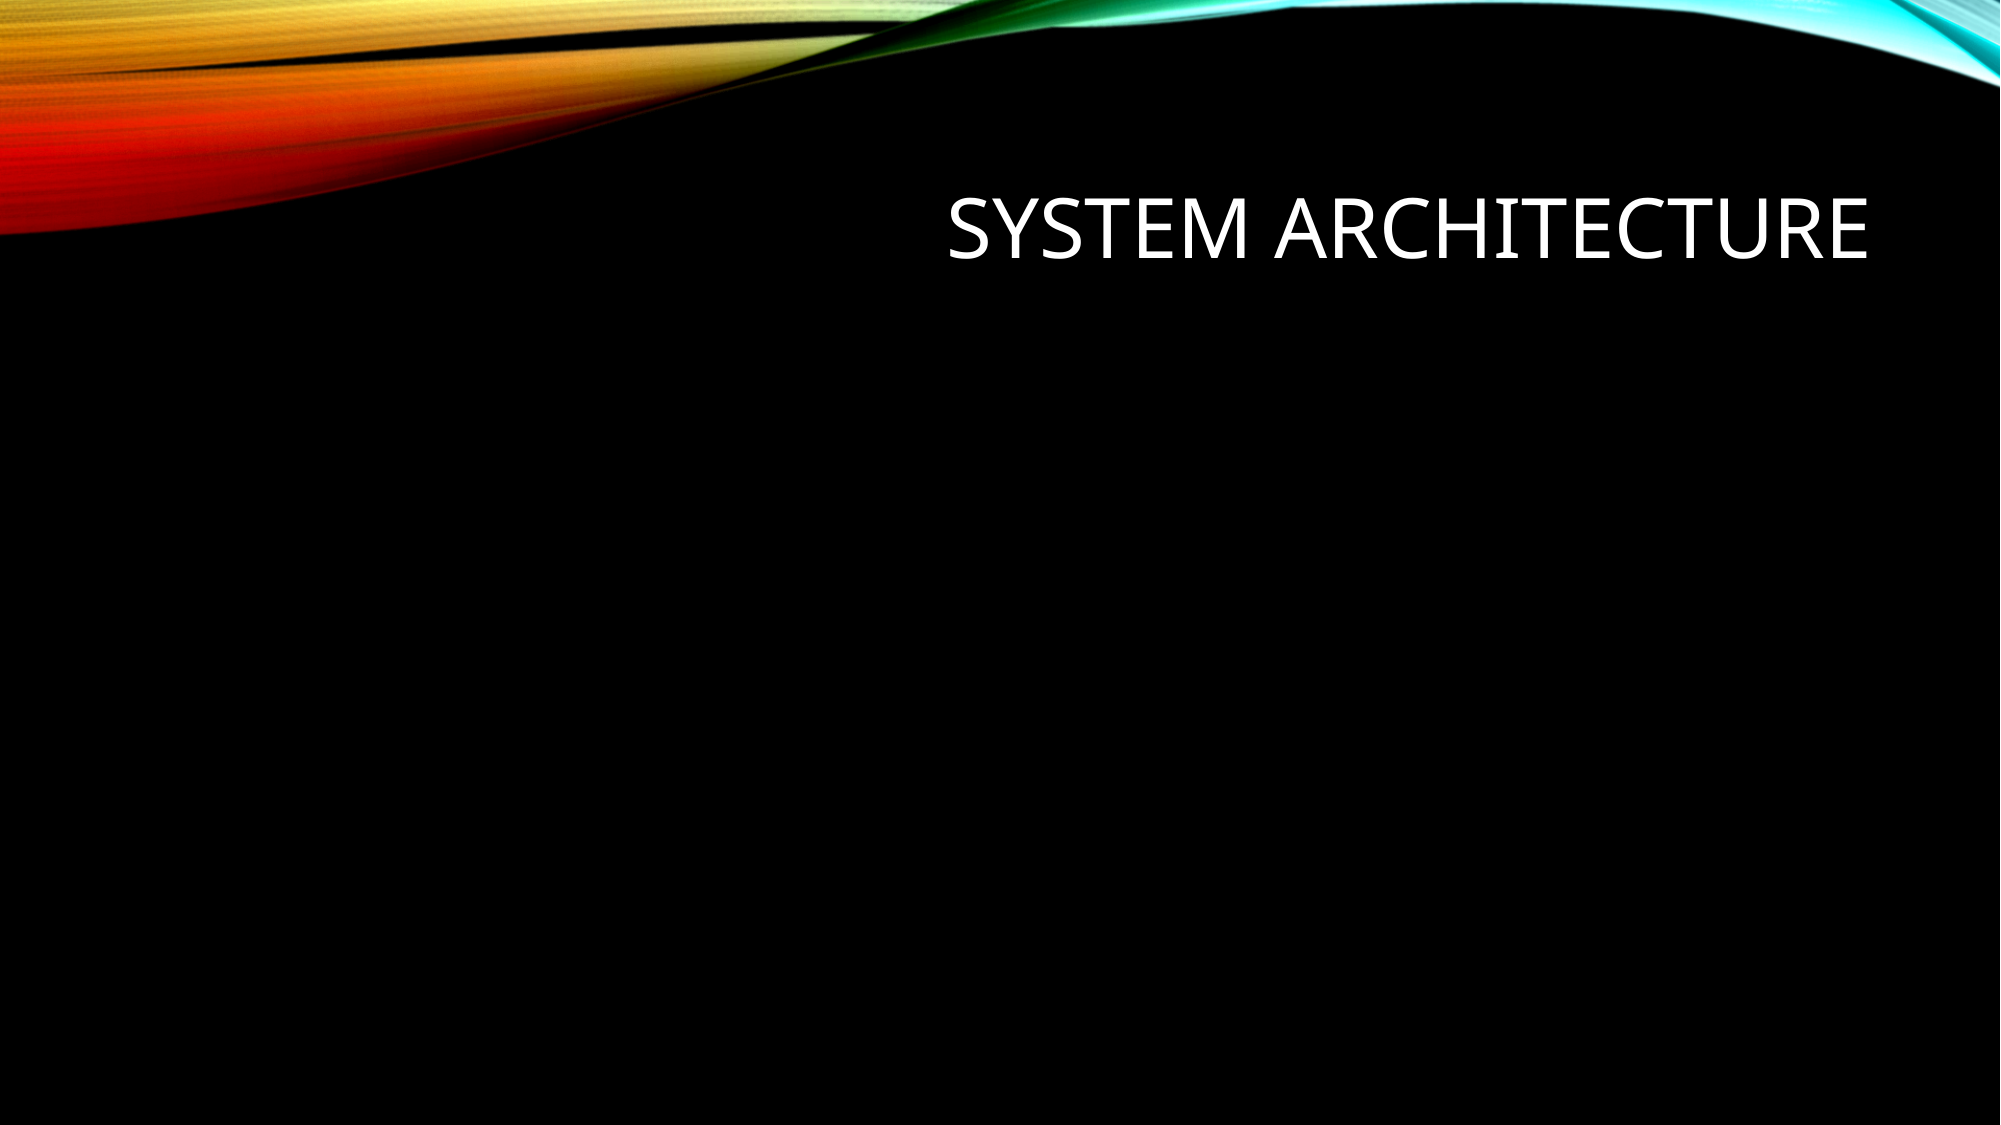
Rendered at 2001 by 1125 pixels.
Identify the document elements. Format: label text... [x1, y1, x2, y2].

picture [0, 0, 2000, 237]
title System architecture [474, 125, 1888, 338]
